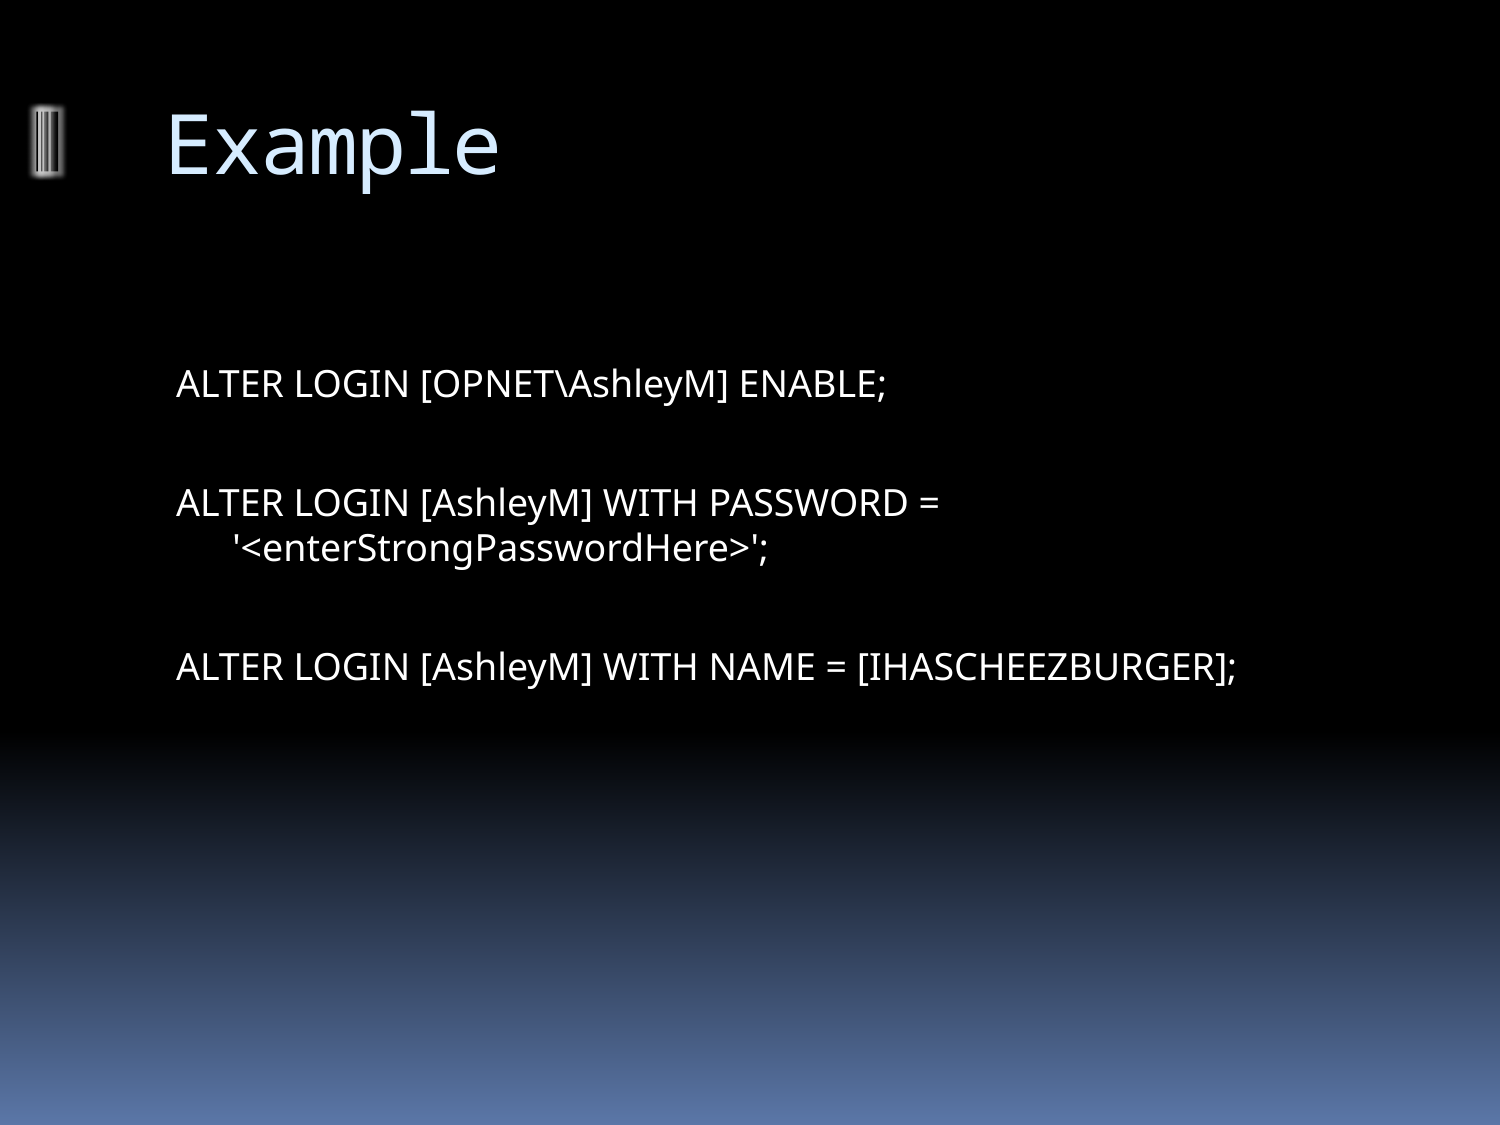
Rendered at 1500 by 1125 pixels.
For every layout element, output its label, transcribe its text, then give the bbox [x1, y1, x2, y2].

title Example [150, 83, 1425, 234]
list ALTER LOGIN [OPNET\AshleyM] ENABLE; ALTER LOGIN [AshleyM] WITH PASSWORD = '<enterStrongPasswordHere>'; ALTER LOGIN [AshleyM] WITH NAME = [IHASCHEEZBURGER]; [150, 292, 1425, 1043]
